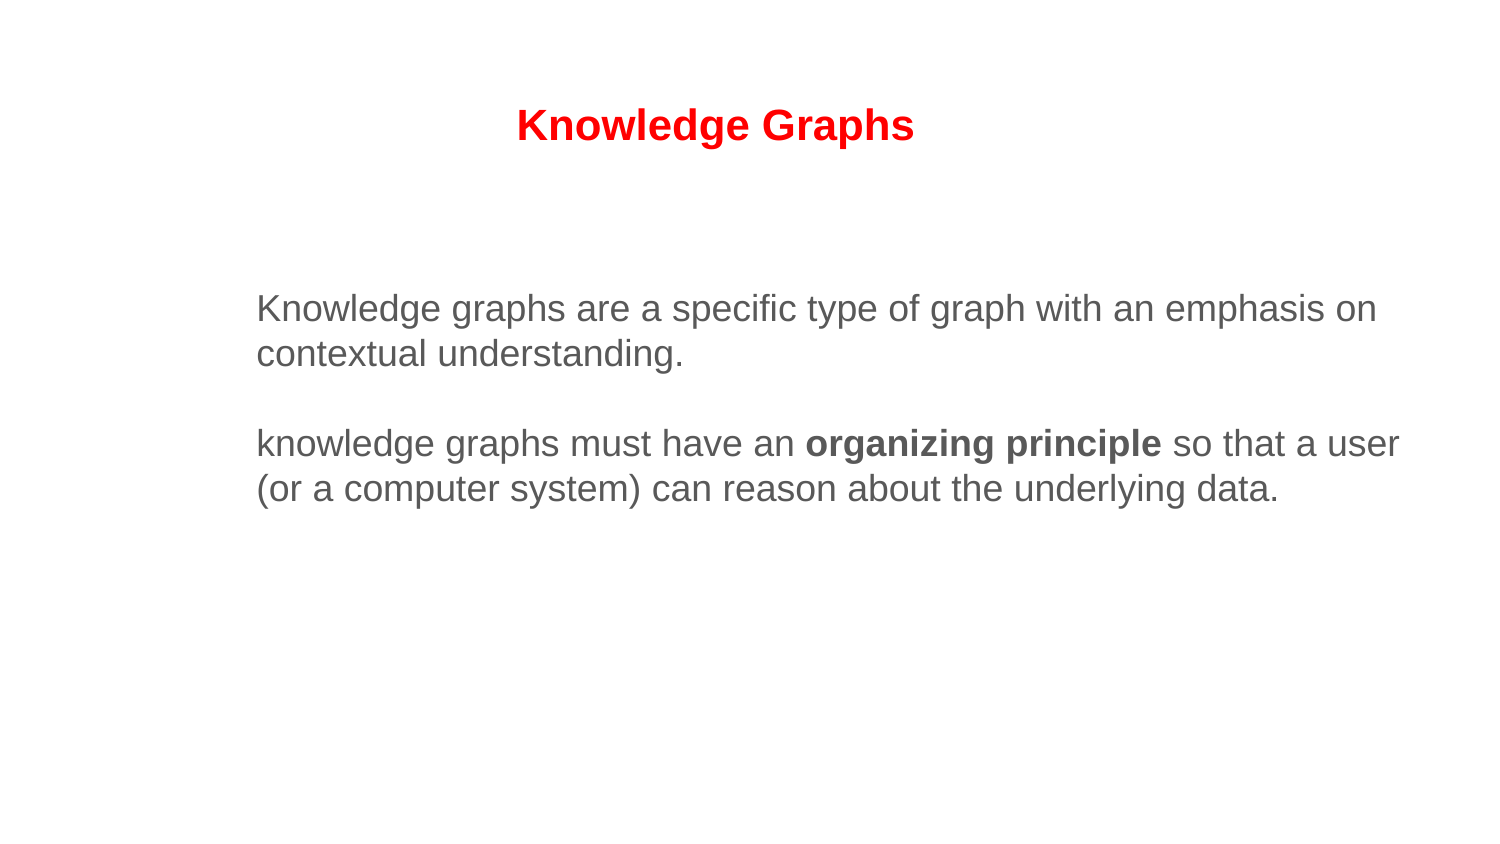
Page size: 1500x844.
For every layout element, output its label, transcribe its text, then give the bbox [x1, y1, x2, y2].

text_box Knowledge graphs are a specific type of graph with an emphasis on contextual understanding. knowledge graphs must have an organizing principle so that a user (or a computer system) can reason about the underlying data. [241, 269, 1417, 612]
text_box Knowledge Graphs [343, 81, 1088, 216]
